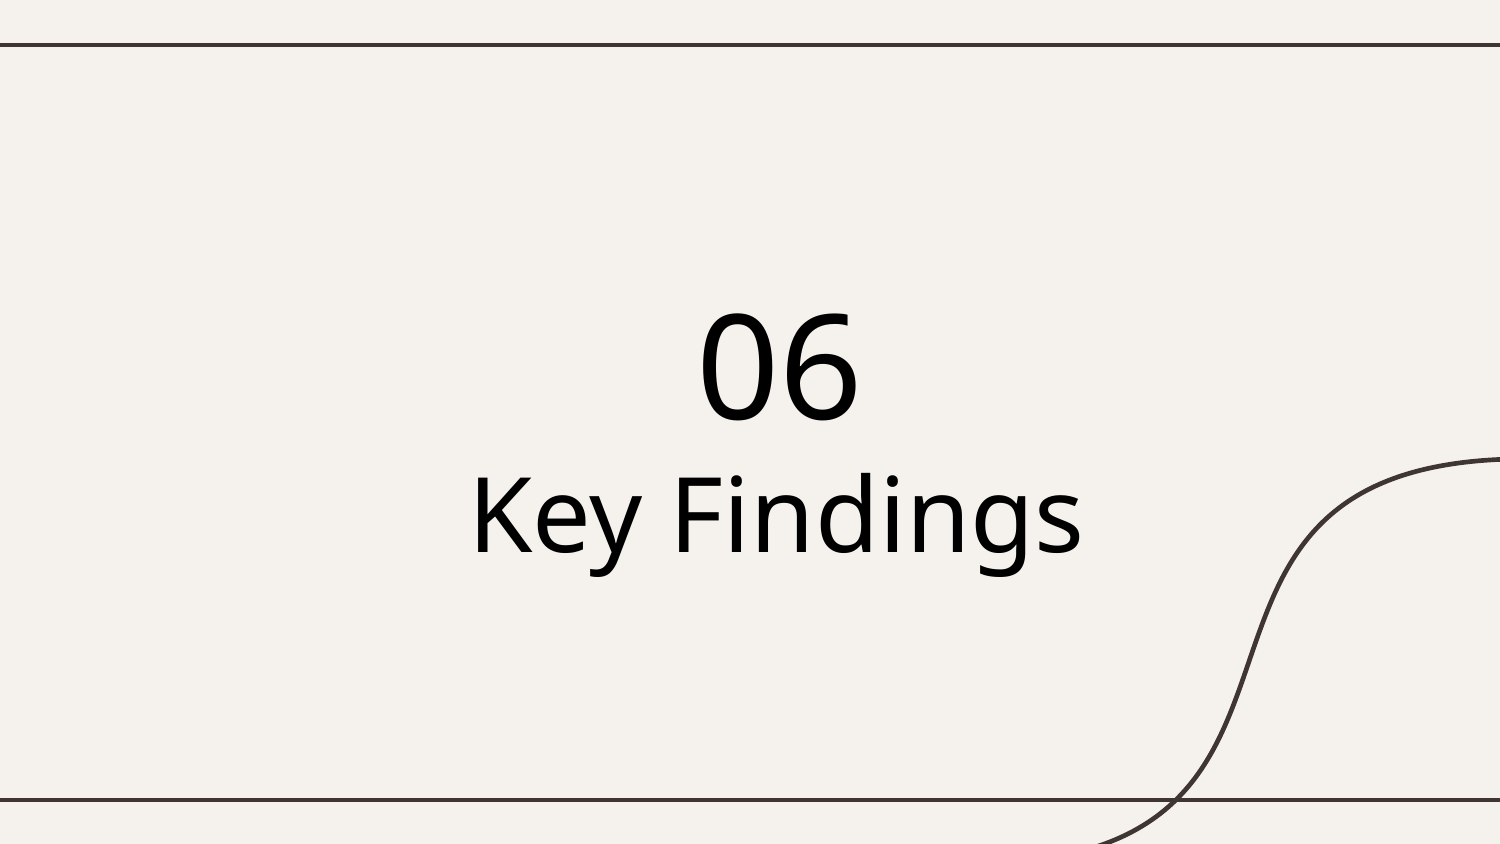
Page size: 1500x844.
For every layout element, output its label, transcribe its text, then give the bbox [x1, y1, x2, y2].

subtitle 06 Key Findings [434, 258, 1127, 656]
